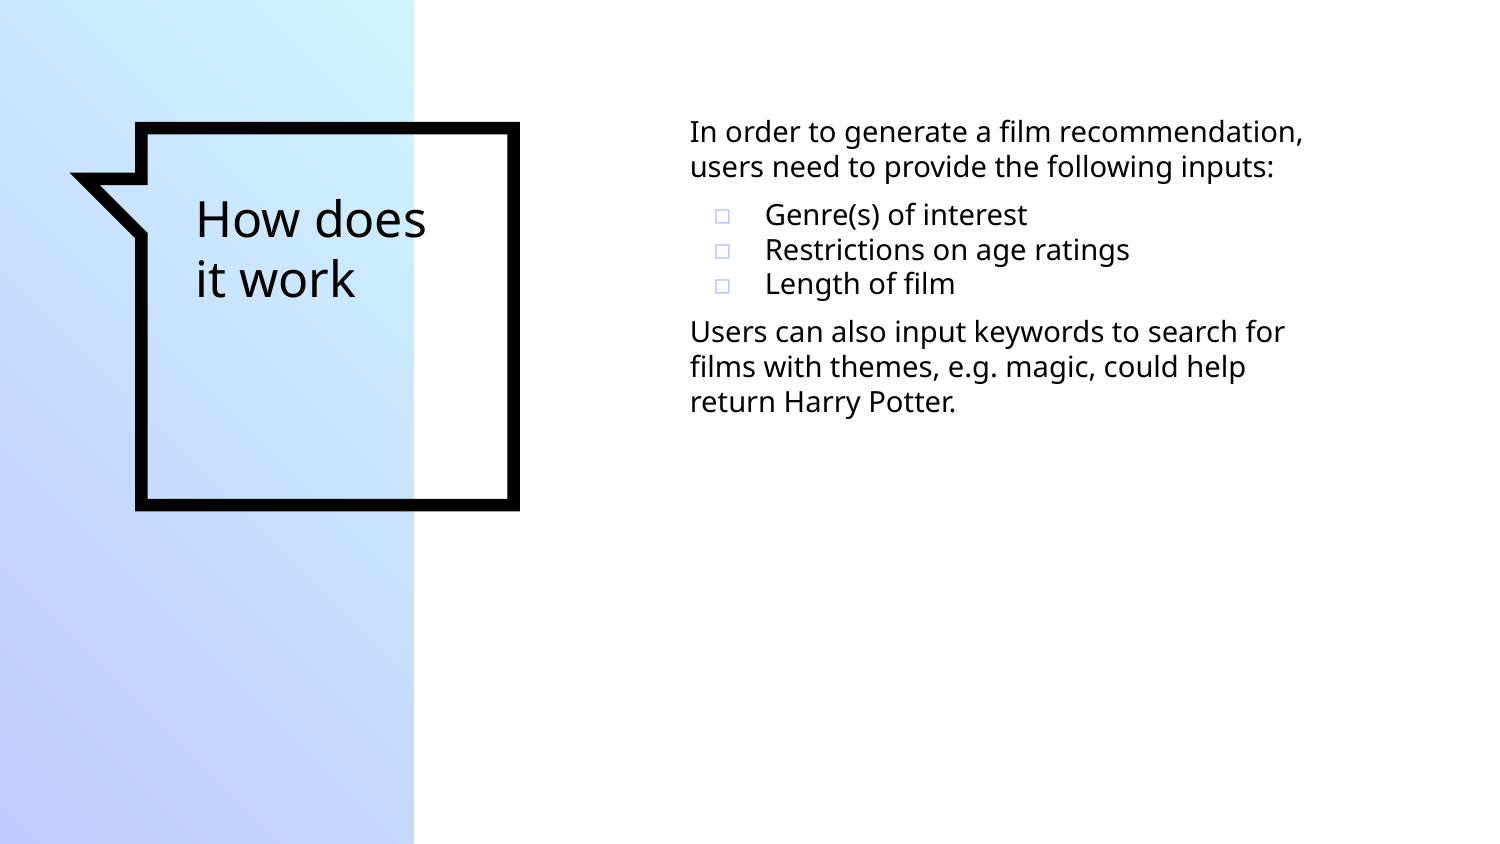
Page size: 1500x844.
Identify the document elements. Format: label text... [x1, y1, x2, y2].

list In order to generate a film recommendation, users need to provide the following inputs: Genre(s) of interest Restrictions on age ratings Length of film Users can also input keywords to search for films with themes, e.g. magic, could help return Harry Potter. [674, 98, 1334, 685]
title How does it work [180, 171, 482, 485]
